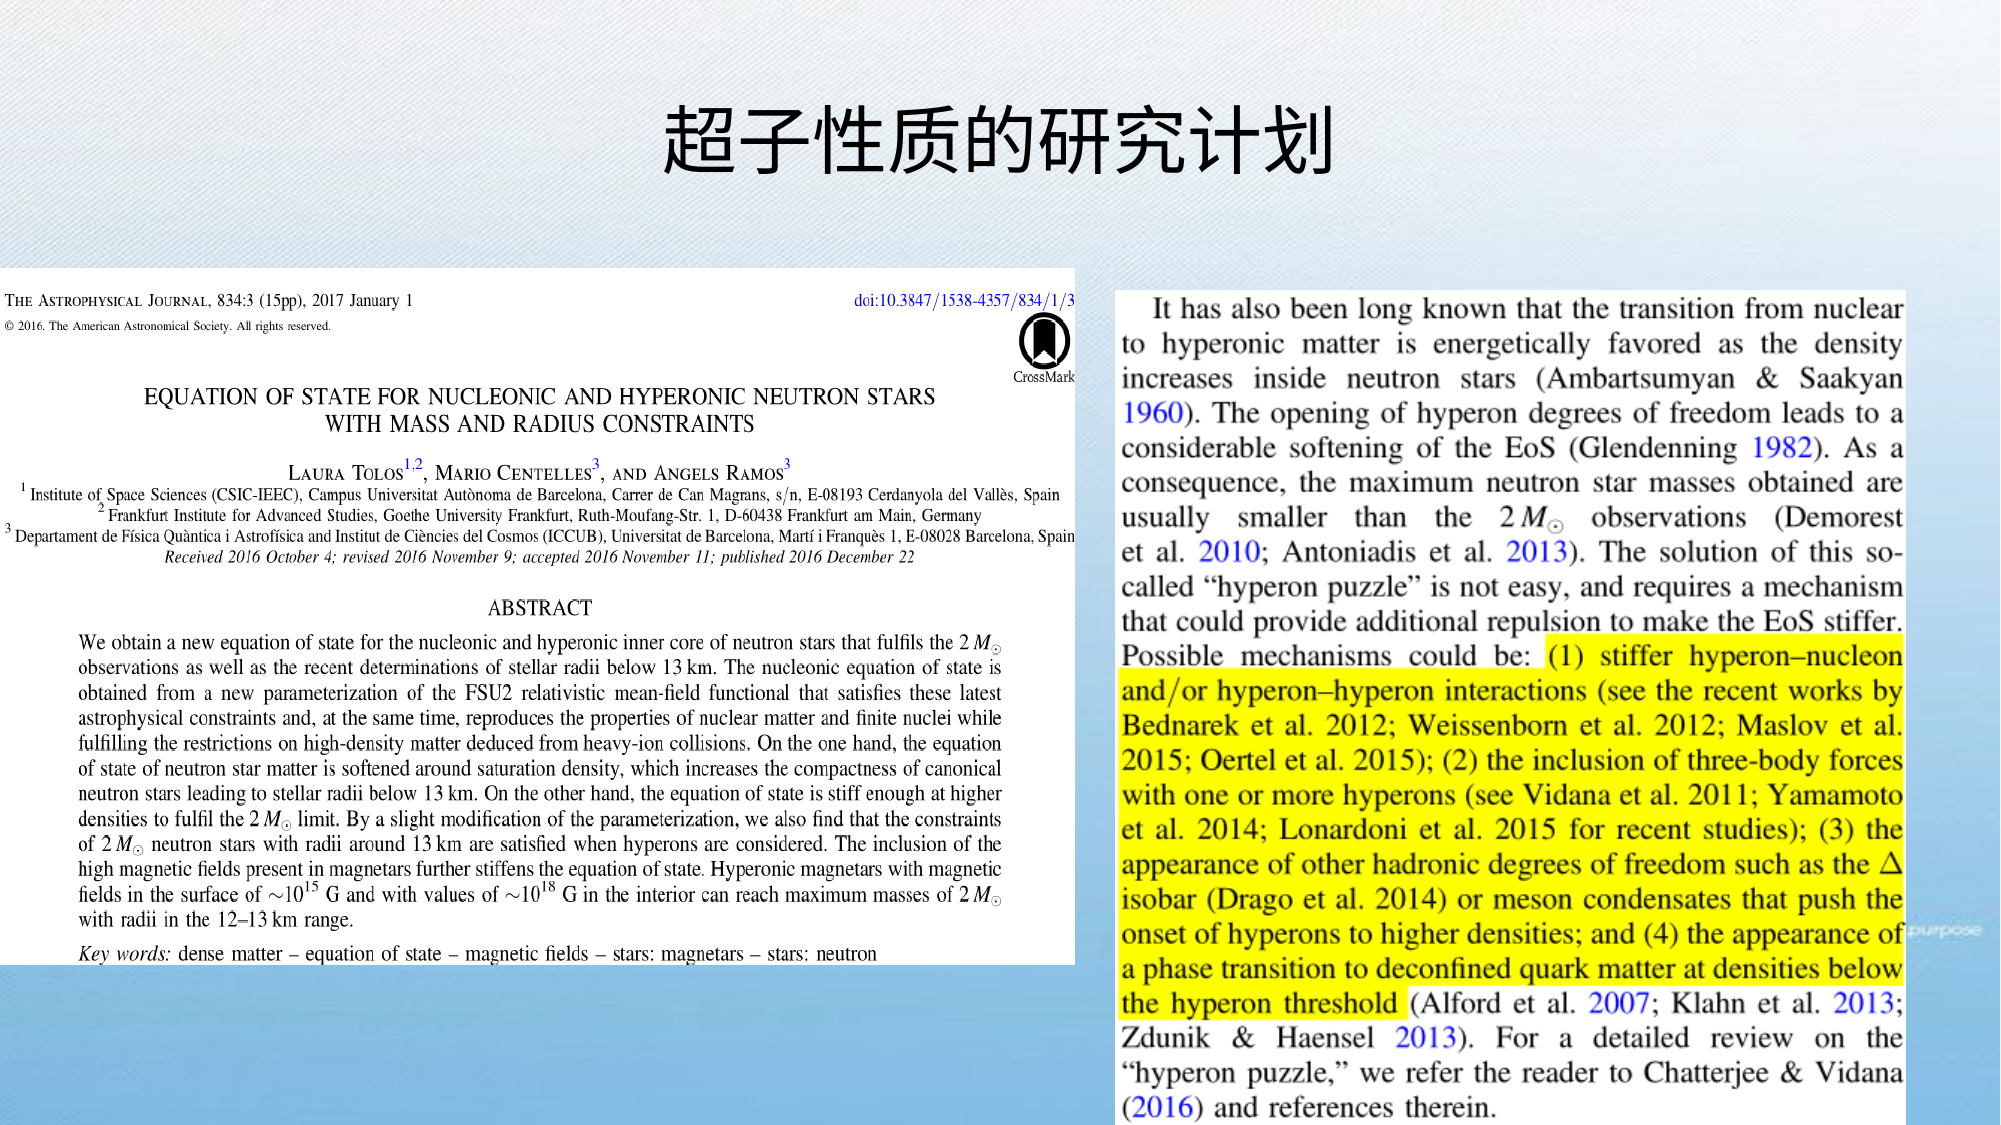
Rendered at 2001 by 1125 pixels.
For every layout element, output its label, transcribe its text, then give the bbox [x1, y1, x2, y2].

title 超子性质的研究计划 [99, 44, 1901, 233]
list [0, 268, 1075, 965]
picture [0, 0, 2001, 1125]
